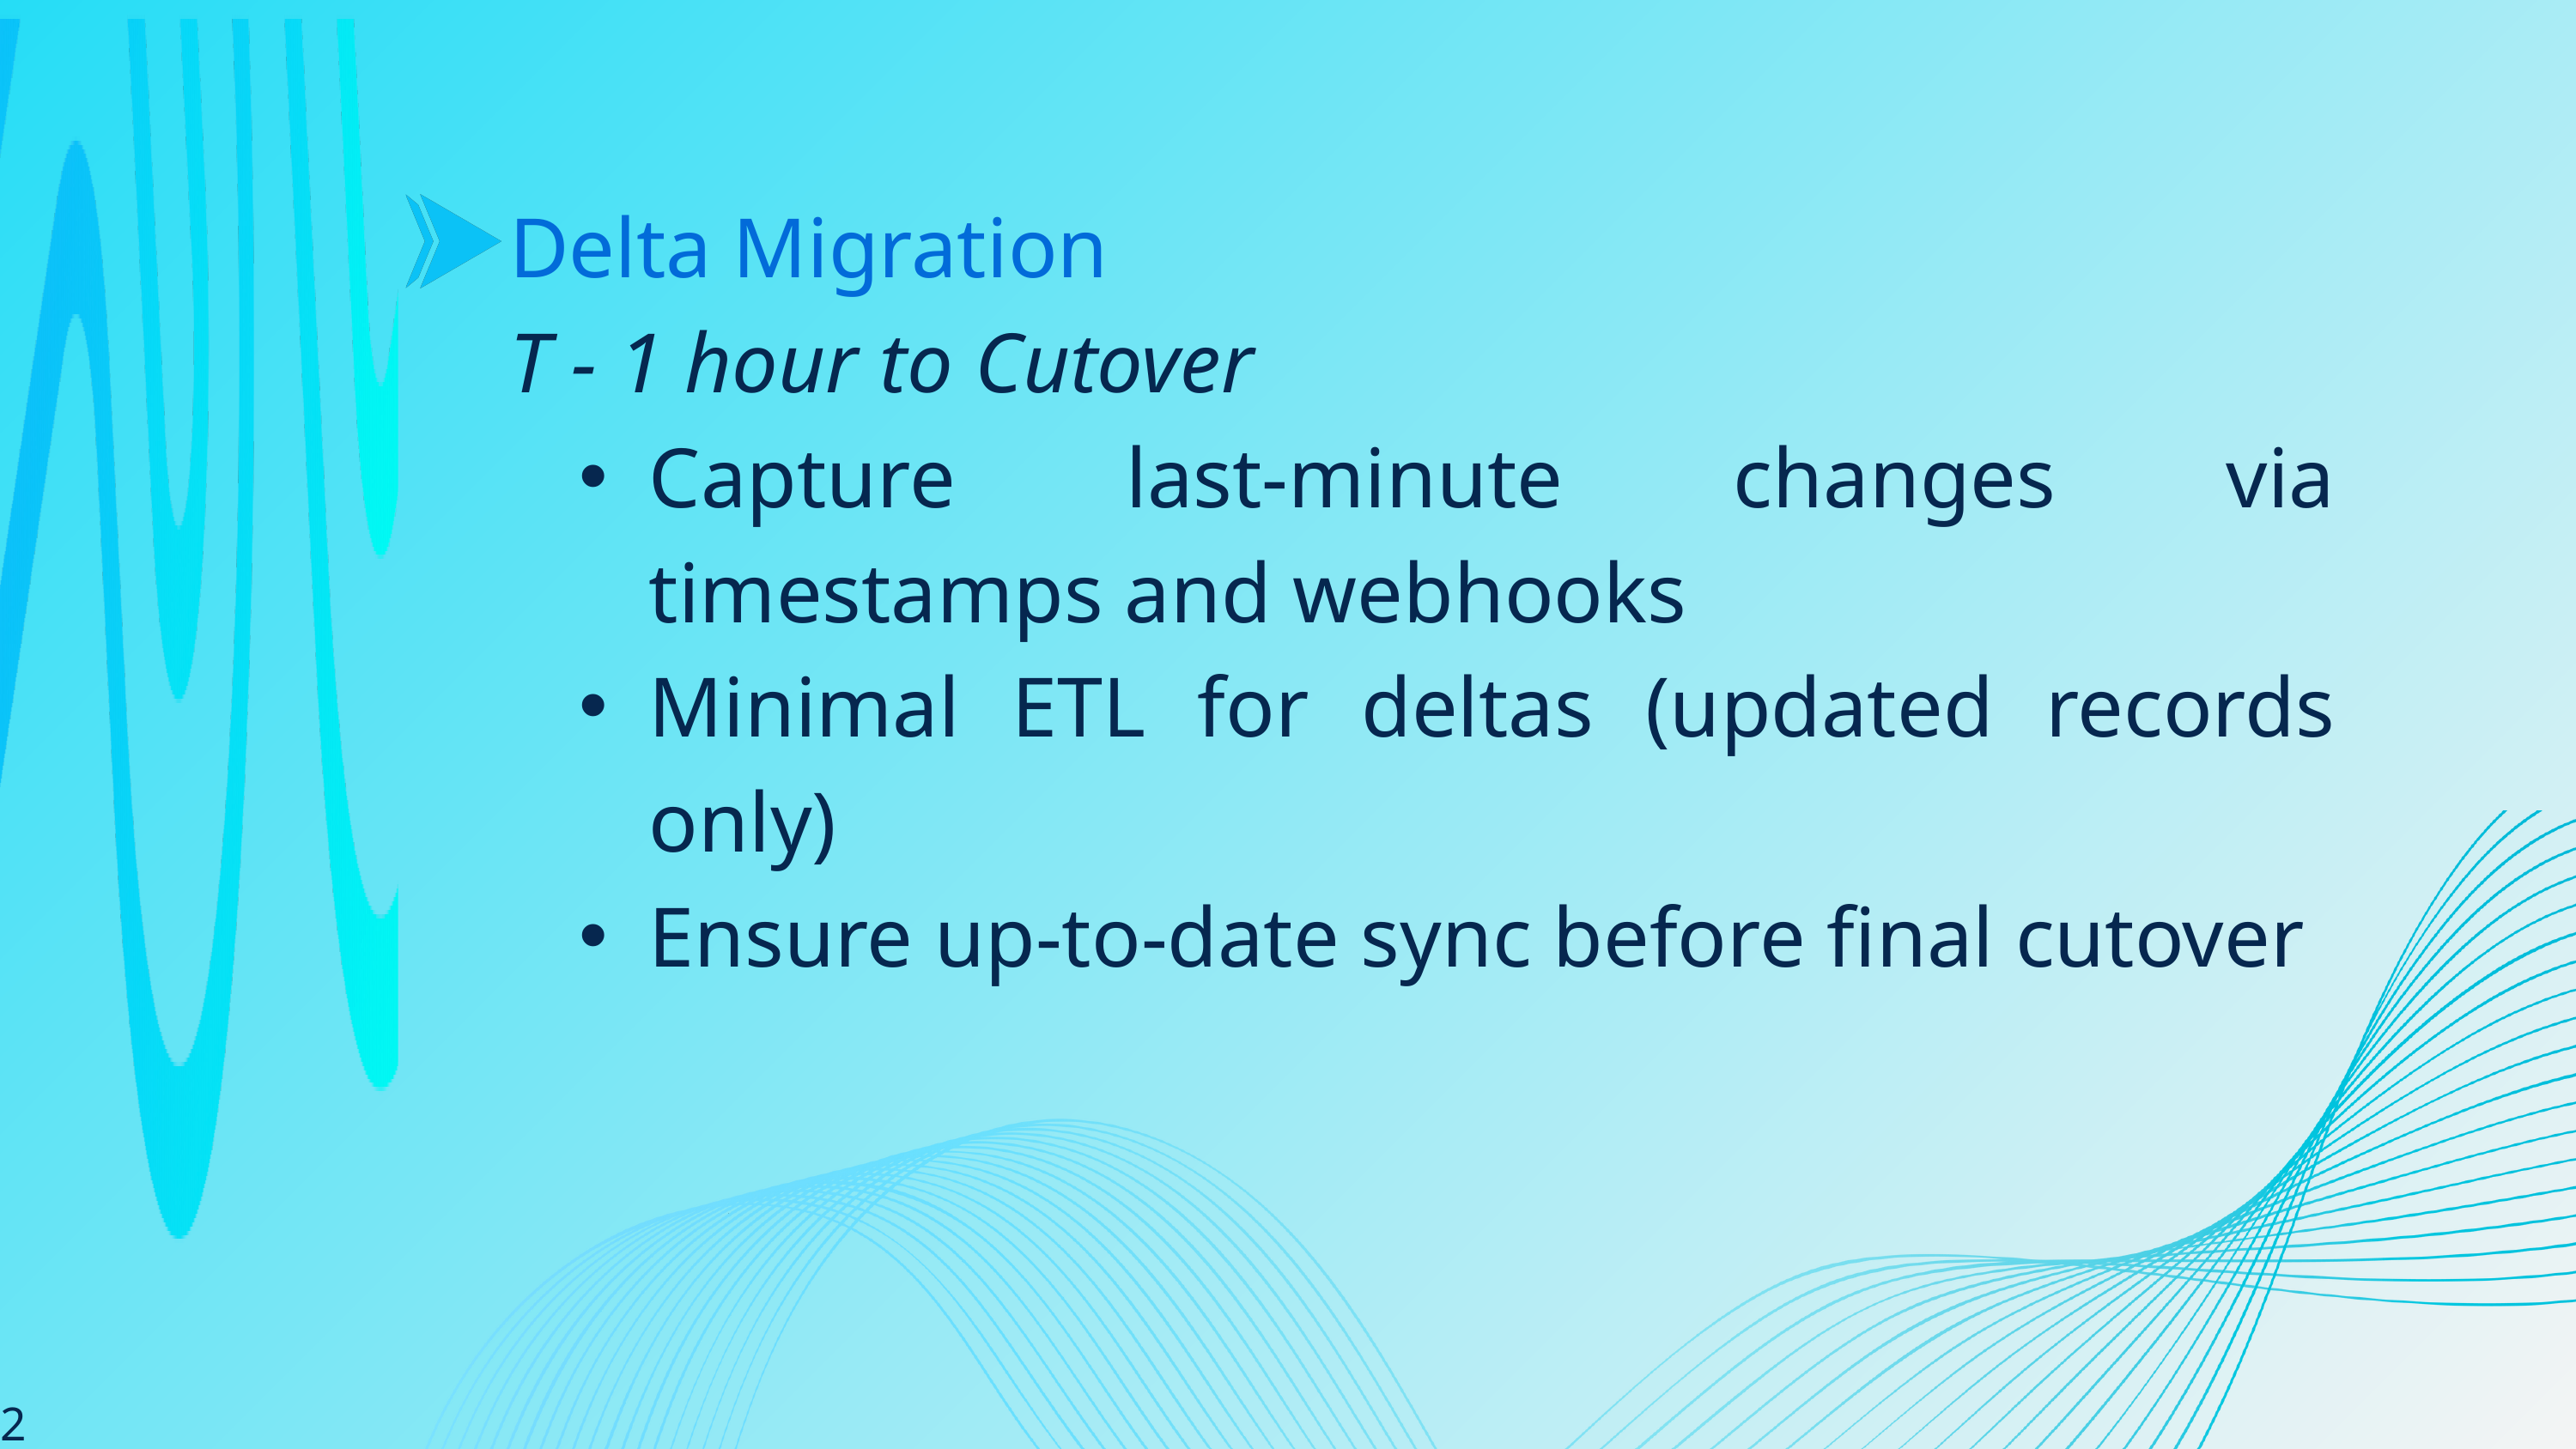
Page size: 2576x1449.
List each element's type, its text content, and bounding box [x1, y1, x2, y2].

text_box [405, 194, 501, 288]
text_box Delta Migration T - 1 hour to Cutover Capture last-minute changes via timestamps and webhooks Minimal ETL for deltas (updated records only) Ensure up-to-date sync before final cutover [509, 179, 2336, 1099]
text_box [0, 0, 398, 1447]
text_box [398, 810, 2576, 1449]
